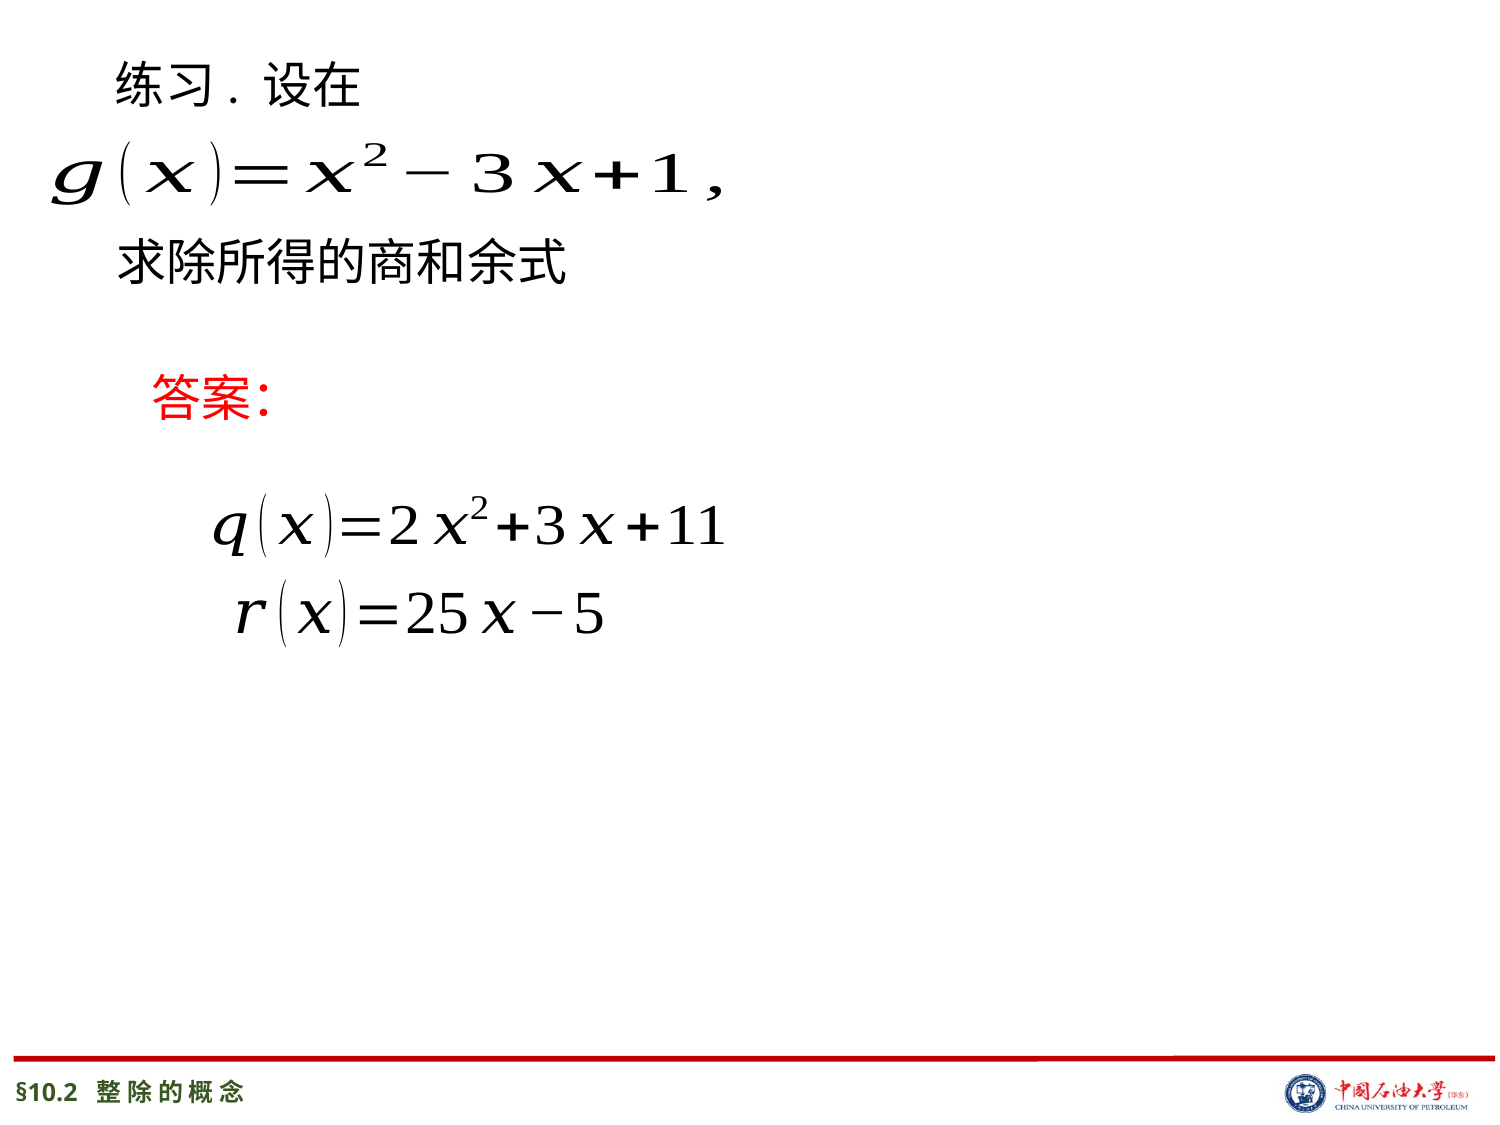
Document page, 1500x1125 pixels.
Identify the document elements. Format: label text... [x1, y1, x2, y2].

picture [1253, 1071, 1477, 1117]
text_box 答案： [137, 359, 450, 434]
